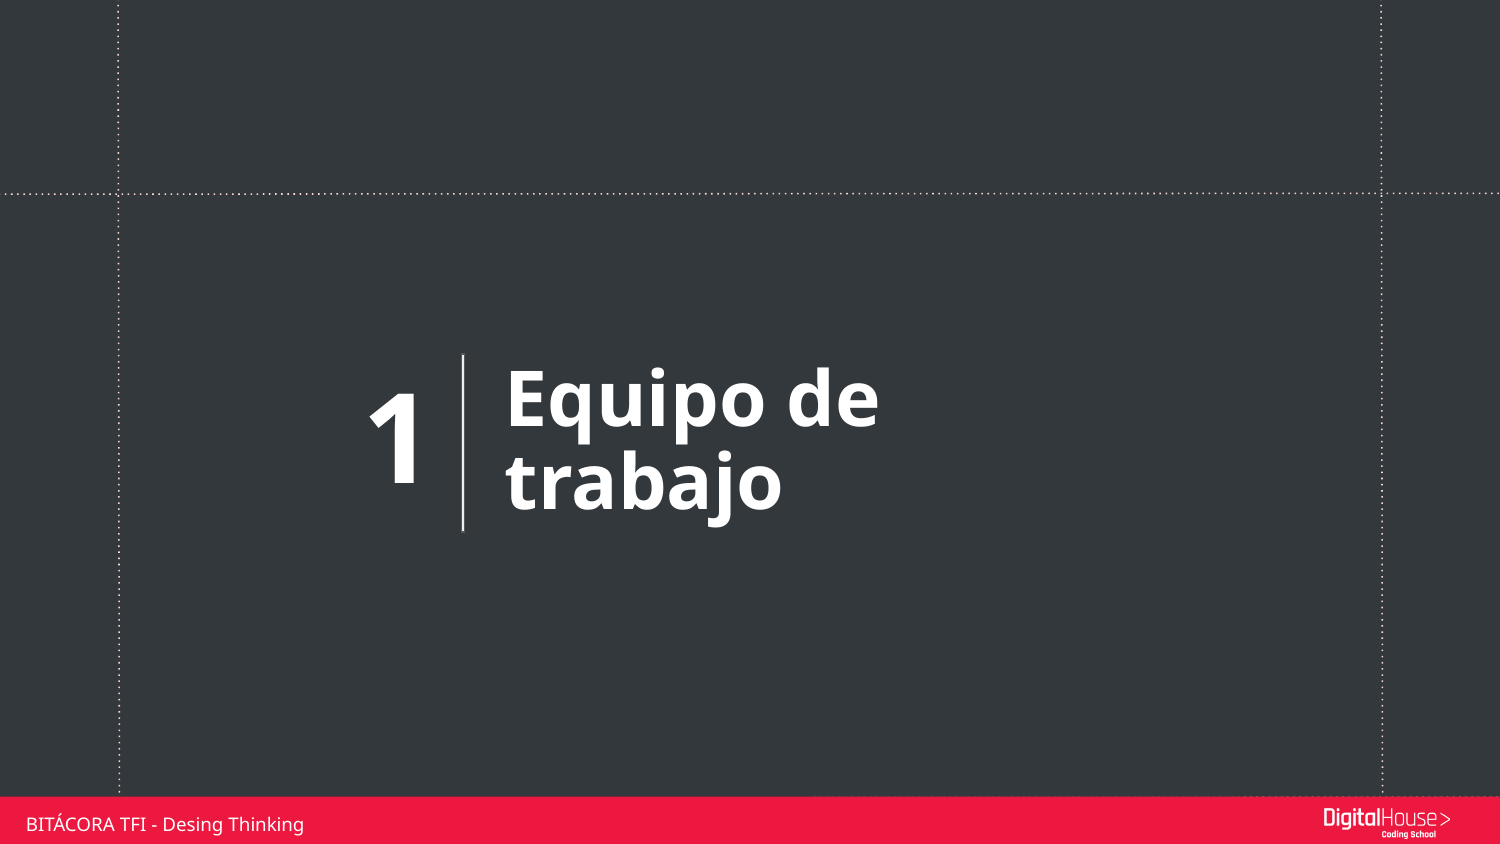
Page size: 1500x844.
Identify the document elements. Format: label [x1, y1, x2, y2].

picture [1324, 808, 1450, 839]
text_box [346, 247, 1154, 639]
